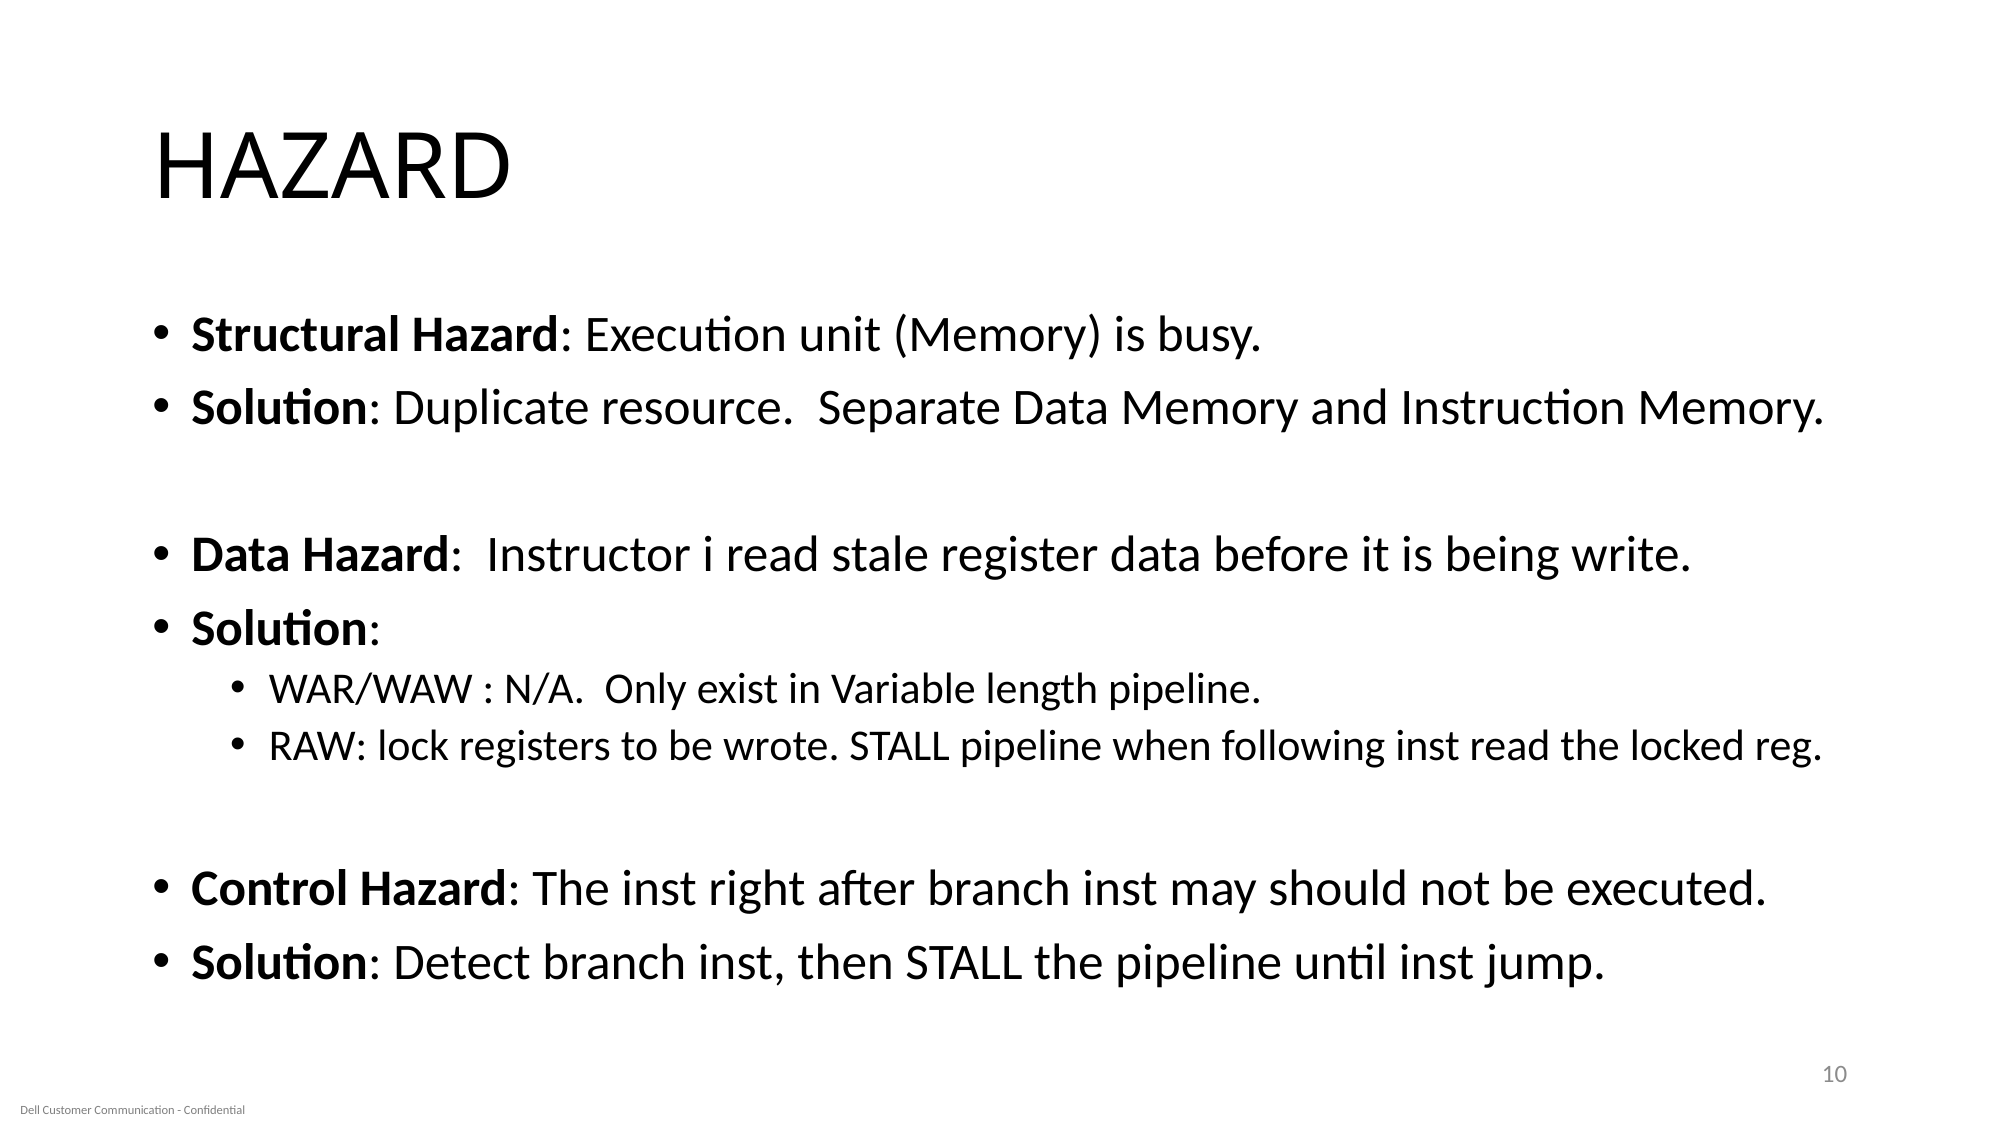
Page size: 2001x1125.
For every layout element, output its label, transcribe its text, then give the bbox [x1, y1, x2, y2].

list Structural Hazard: Execution unit (Memory) is busy. Solution: Duplicate resource. Separate Data Memory and Instruction Memory. Data Hazard: Instructor i read stale register data before it is being write. Solution: WAR/WAW : N/A. Only exist in Variable length pipeline. RAW: lock registers to be wrote. STALL pipeline when following inst read the locked reg. Control Hazard: The inst right after branch inst may should not be executed. Solution: Detect branch inst, then STALL the pipeline until inst jump. [137, 299, 1863, 1014]
slide_number 10 [1412, 1042, 1863, 1103]
title HAZARD [137, 59, 1863, 278]
